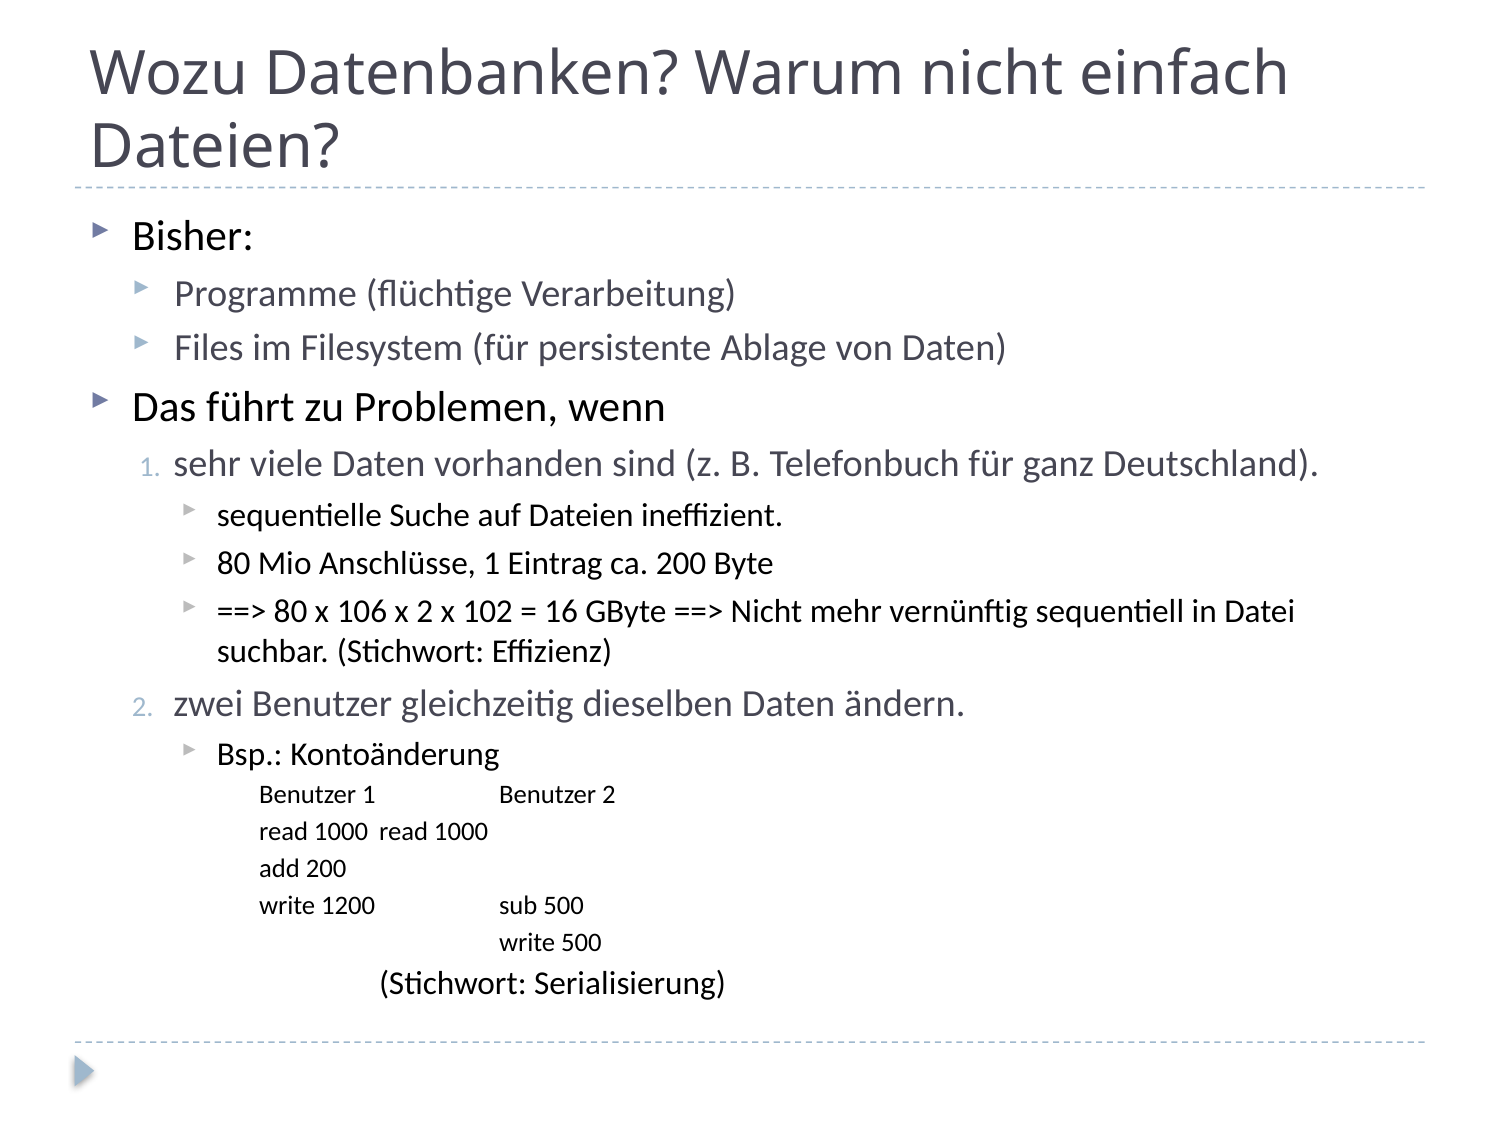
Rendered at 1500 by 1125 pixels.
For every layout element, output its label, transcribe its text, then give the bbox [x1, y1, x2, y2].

title Wozu Datenbanken? Warum nicht einfach Dateien? [75, 24, 1425, 188]
list Bisher: Programme (flüchtige Verarbeitung) Files im Filesystem (für persistente Ablage von Daten) Das führt zu Problemen, wenn sehr viele Daten vorhanden sind (z. B. Telefonbuch für ganz Deutschland). sequentielle Suche auf Dateien ineffizient. 80 Mio Anschlüsse, 1 Eintrag ca. 200 Byte ==> 80 x 106 x 2 x 102 = 16 GByte ==> Nicht mehr vernünftig sequentiell in Datei suchbar. (Stichwort: Effizienz) zwei Benutzer gleichzeitig dieselben Daten ändern. Bsp.: Kontoänderung Benutzer 1 Benutzer 2 read 1000 read 1000 add 200 write 1200 sub 500 write 500 (Stichwort: Serialisierung) [75, 200, 1425, 1010]
